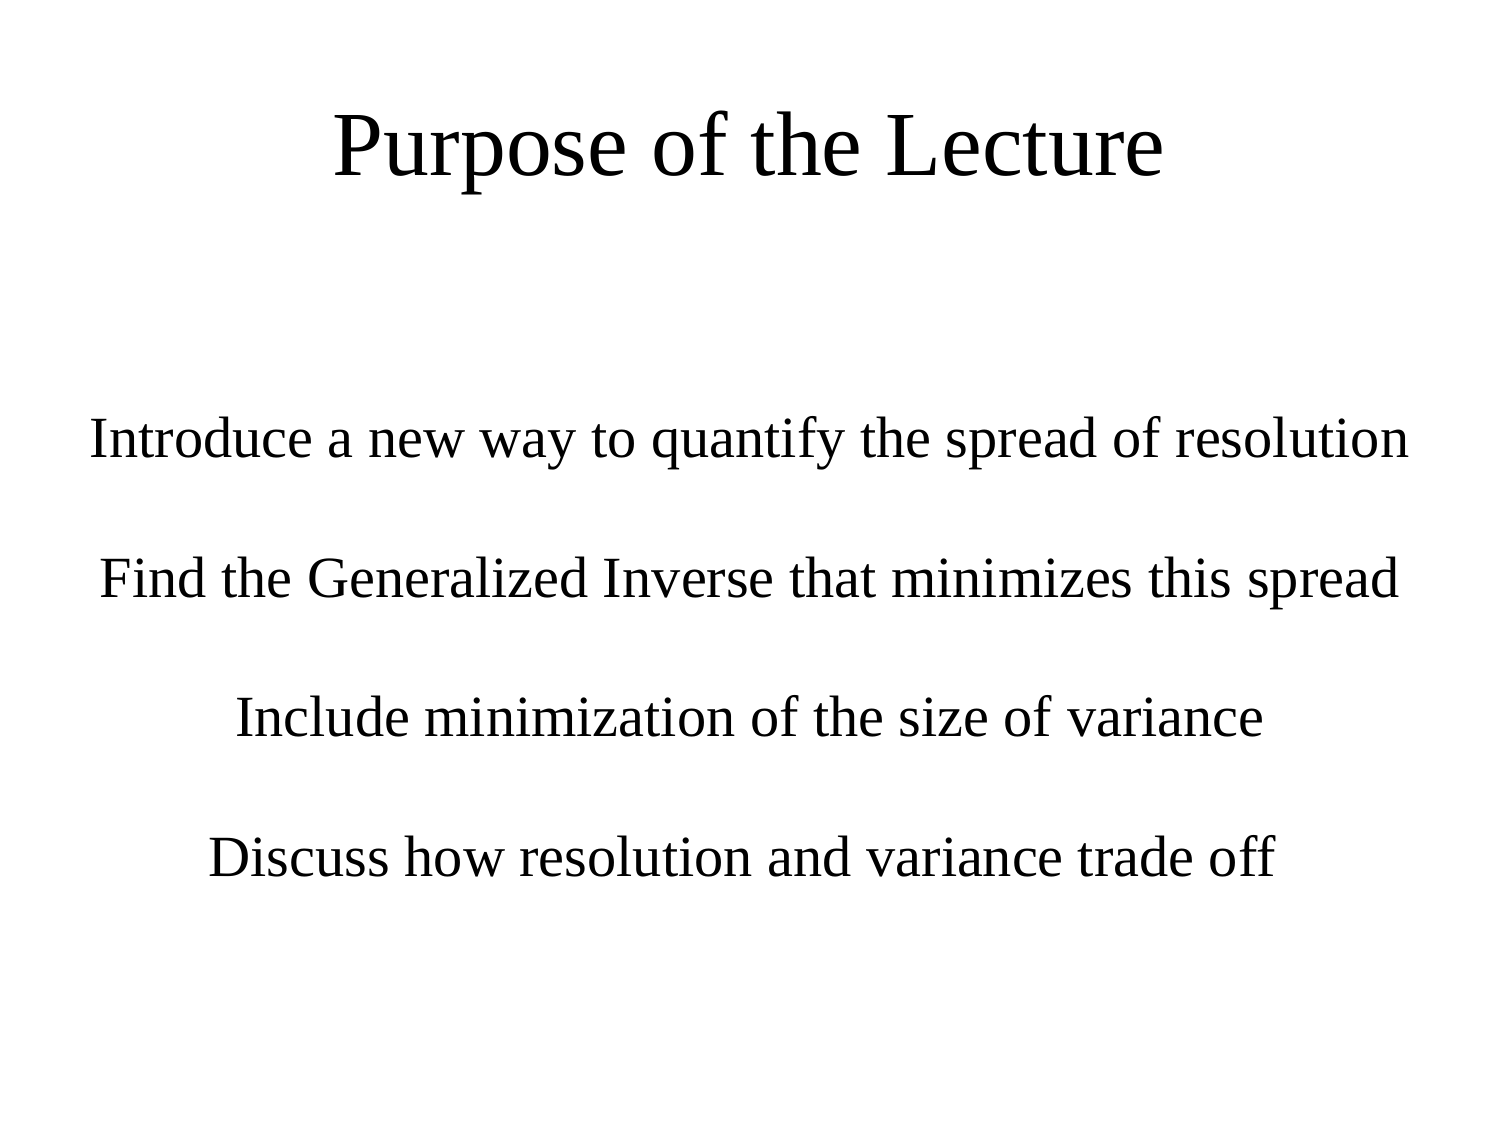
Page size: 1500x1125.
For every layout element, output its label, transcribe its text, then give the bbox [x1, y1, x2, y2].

text_box Introduce a new way to quantify the spread of resolution Find the Generalized Inverse that minimizes this spread Include minimization of the size of variance Discuss how resolution and variance trade off [0, 337, 1500, 950]
title Purpose of the Lecture [75, 45, 1425, 233]
